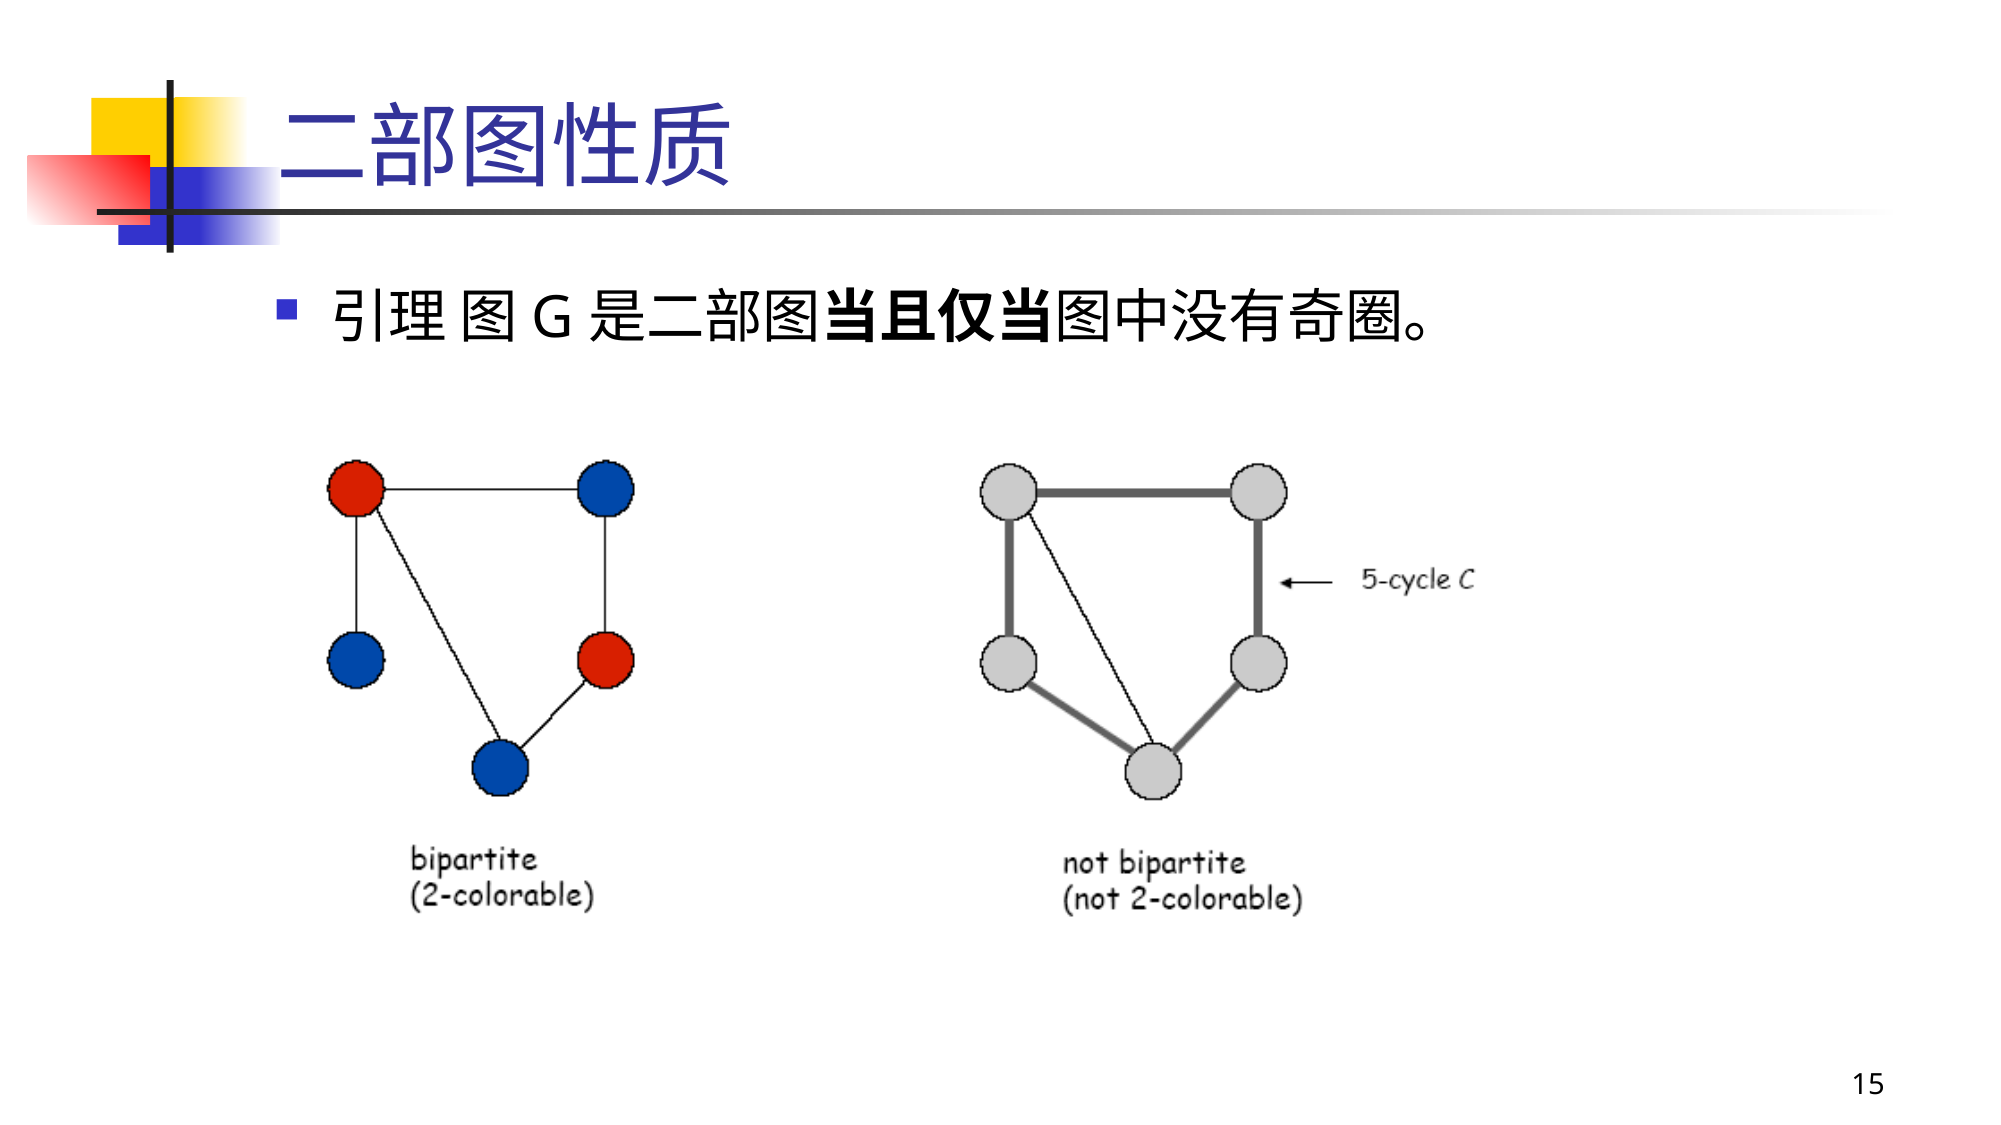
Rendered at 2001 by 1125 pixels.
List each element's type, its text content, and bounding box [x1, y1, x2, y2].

picture [320, 453, 1483, 924]
slide_number 15 [1483, 1037, 1900, 1113]
title 二部图性质 [260, 61, 1540, 206]
list 引理 图G是二部图当且仅当图中没有奇圈。 [258, 272, 1959, 948]
